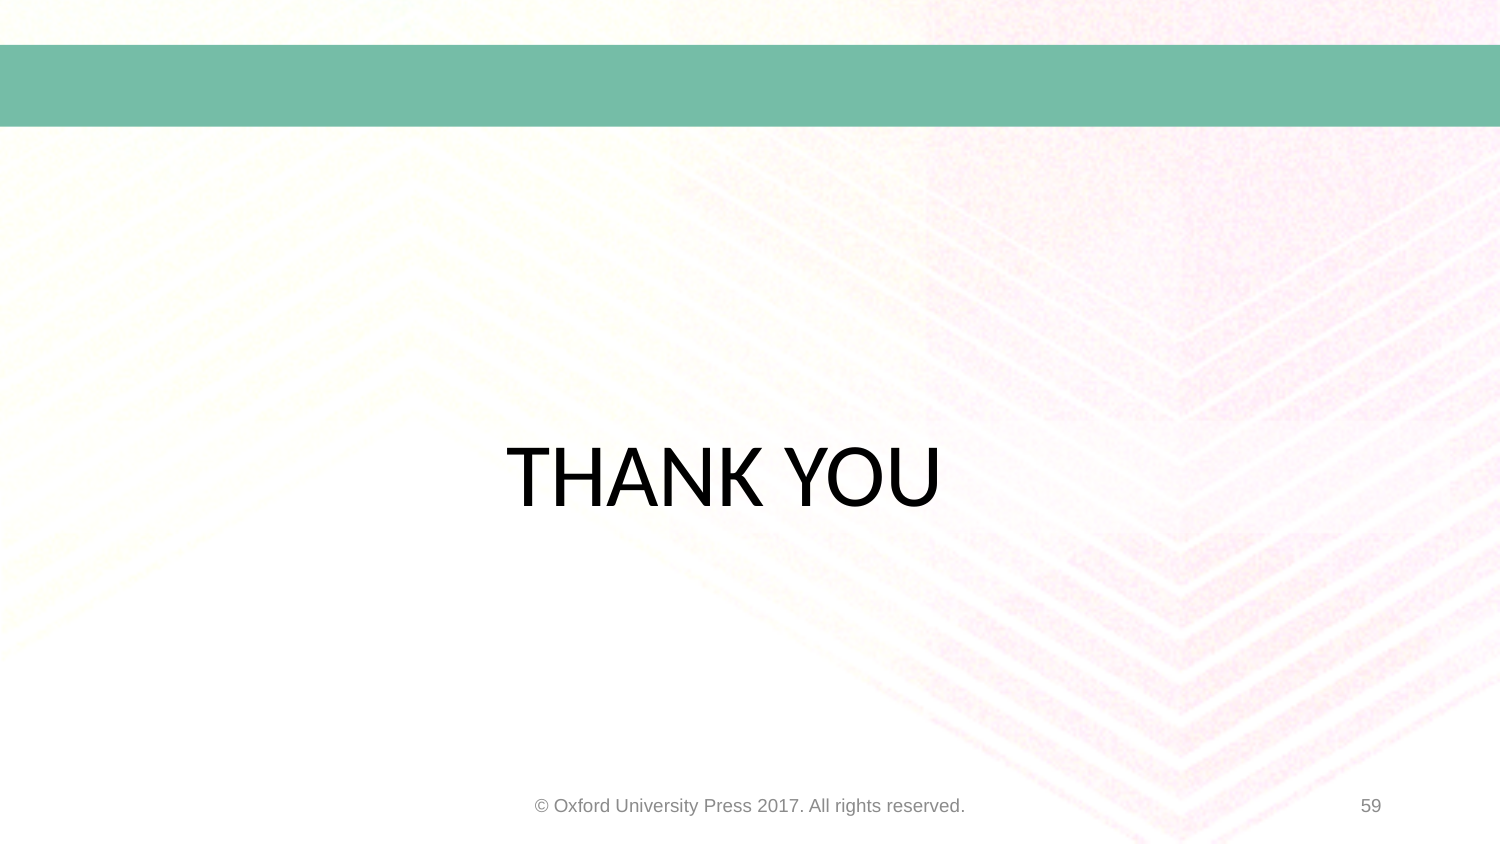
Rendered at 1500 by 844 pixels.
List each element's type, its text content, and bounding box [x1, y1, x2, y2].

footer © Oxford University Press 2017. All rights reserved. [496, 782, 1004, 827]
slide_number 34 [1059, 782, 1397, 827]
title [0, 44, 1500, 127]
list THANK YOU [0, 420, 1450, 534]
